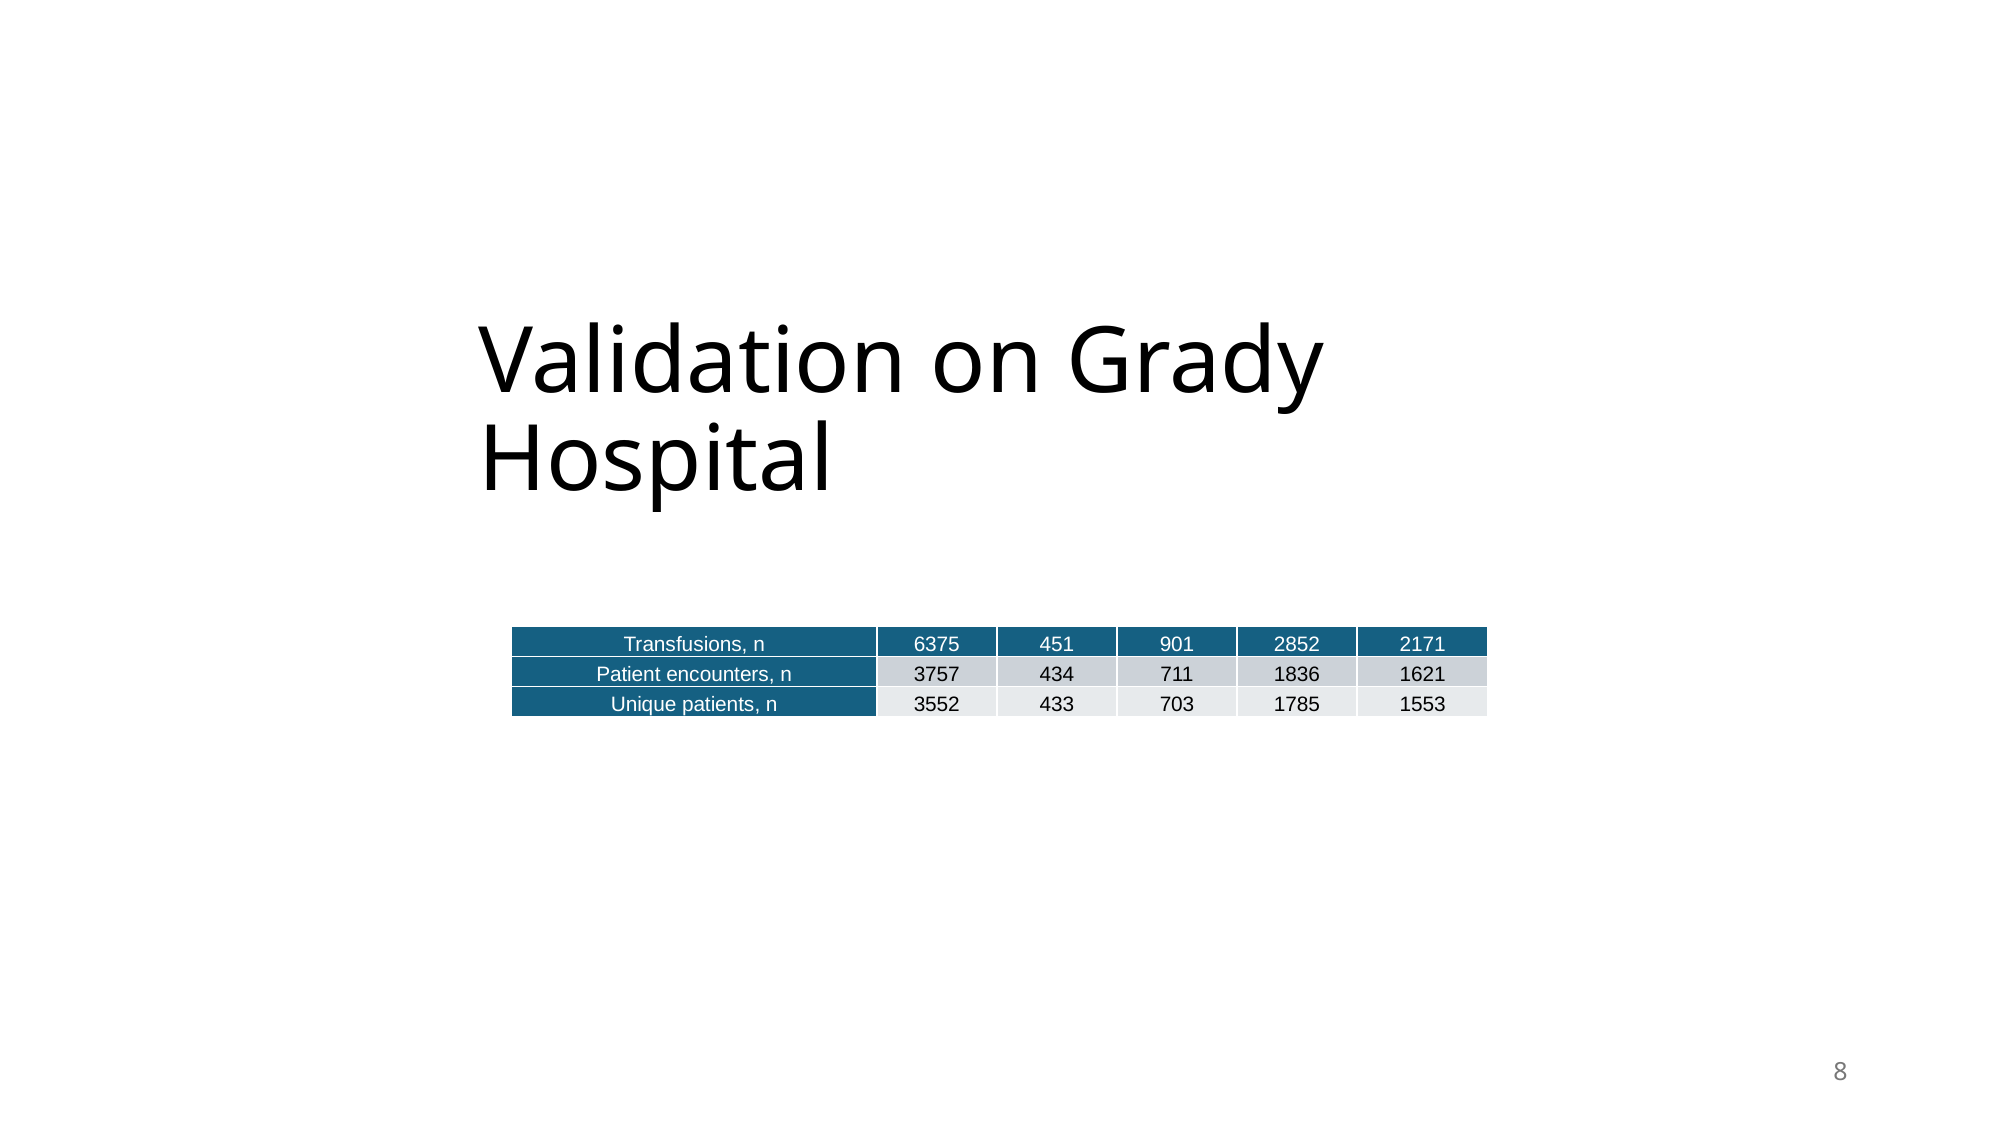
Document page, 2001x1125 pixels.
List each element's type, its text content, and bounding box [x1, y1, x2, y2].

table_header 451 [998, 627, 1116, 656]
table_header 2852 [1238, 627, 1356, 656]
table_cell 703 [1118, 687, 1236, 716]
table_header 6375 [878, 627, 996, 656]
table_cell Patient encounters, n [512, 657, 876, 686]
table_cell 433 [998, 687, 1116, 716]
table_header 2171 [1358, 627, 1487, 656]
table_cell 3552 [878, 687, 996, 716]
table_cell 3757 [878, 657, 996, 686]
table_cell 1621 [1358, 657, 1487, 686]
slide_number 8 [1412, 1042, 1863, 1103]
table_header 901 [1118, 627, 1236, 656]
table_cell Unique patients, n [512, 687, 876, 716]
table_cell 1785 [1238, 687, 1356, 716]
table_cell 1836 [1238, 657, 1356, 686]
title Validation on Grady Hospital [463, 303, 1611, 521]
table_cell 711 [1118, 657, 1236, 686]
table_cell 434 [998, 657, 1116, 686]
table_cell 1553 [1358, 687, 1487, 716]
table_header Transfusions, n [512, 627, 876, 656]
